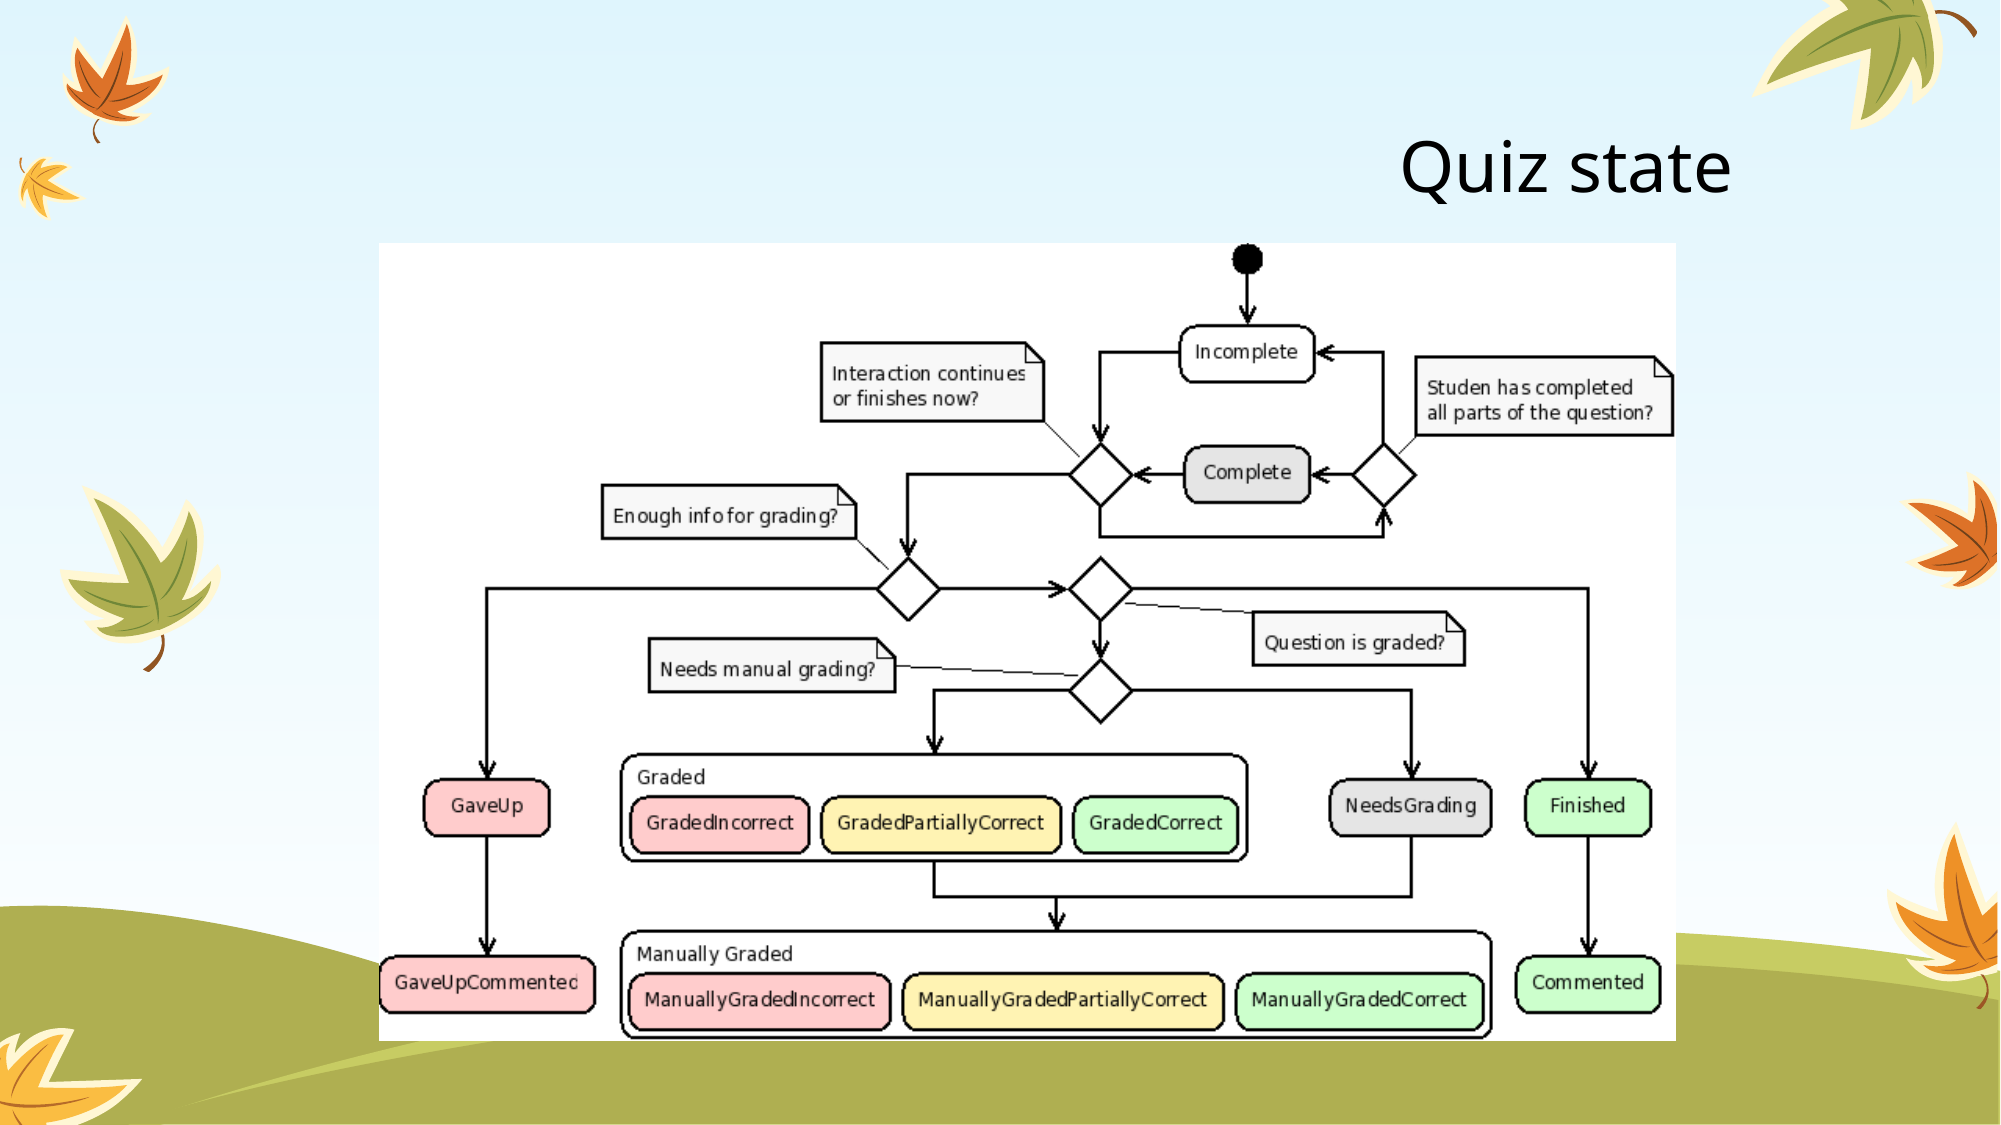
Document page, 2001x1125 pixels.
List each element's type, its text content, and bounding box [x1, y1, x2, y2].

title Quiz state [249, 12, 1749, 216]
picture [379, 243, 1676, 1041]
